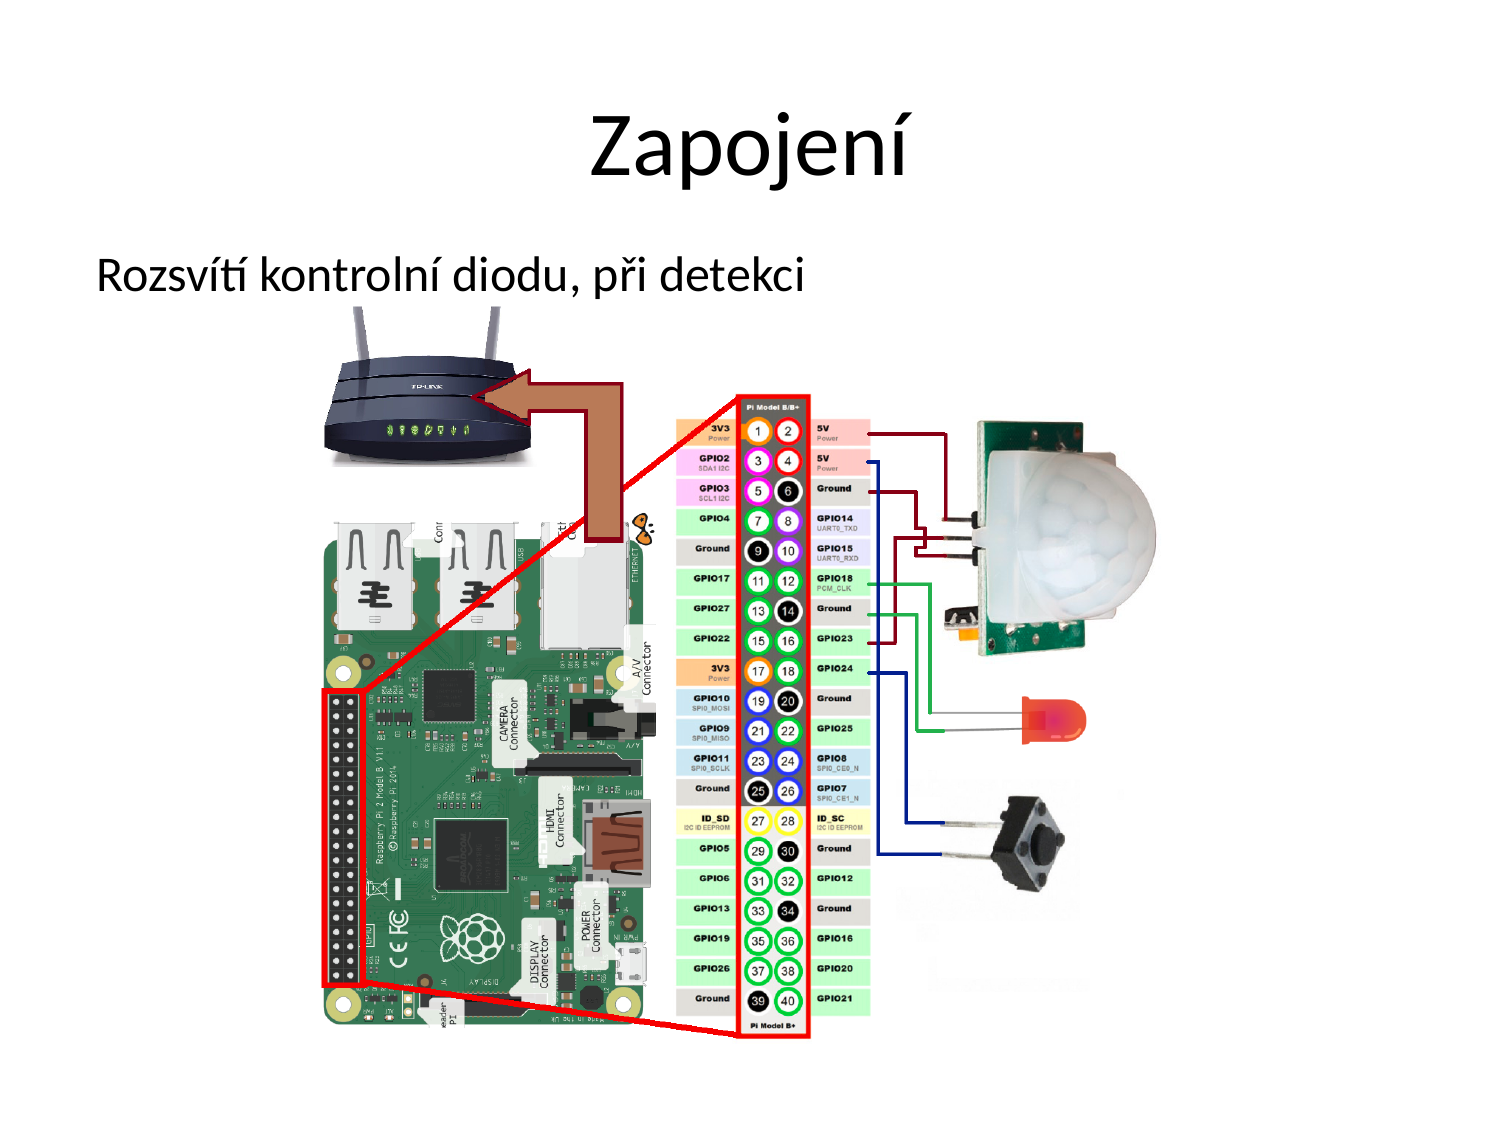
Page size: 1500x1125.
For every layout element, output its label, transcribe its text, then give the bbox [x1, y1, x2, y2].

text_box Rozsvítí kontrolní diodu, při detekci [81, 234, 1418, 310]
title Zapojení [75, 45, 1425, 233]
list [316, 304, 1178, 1048]
